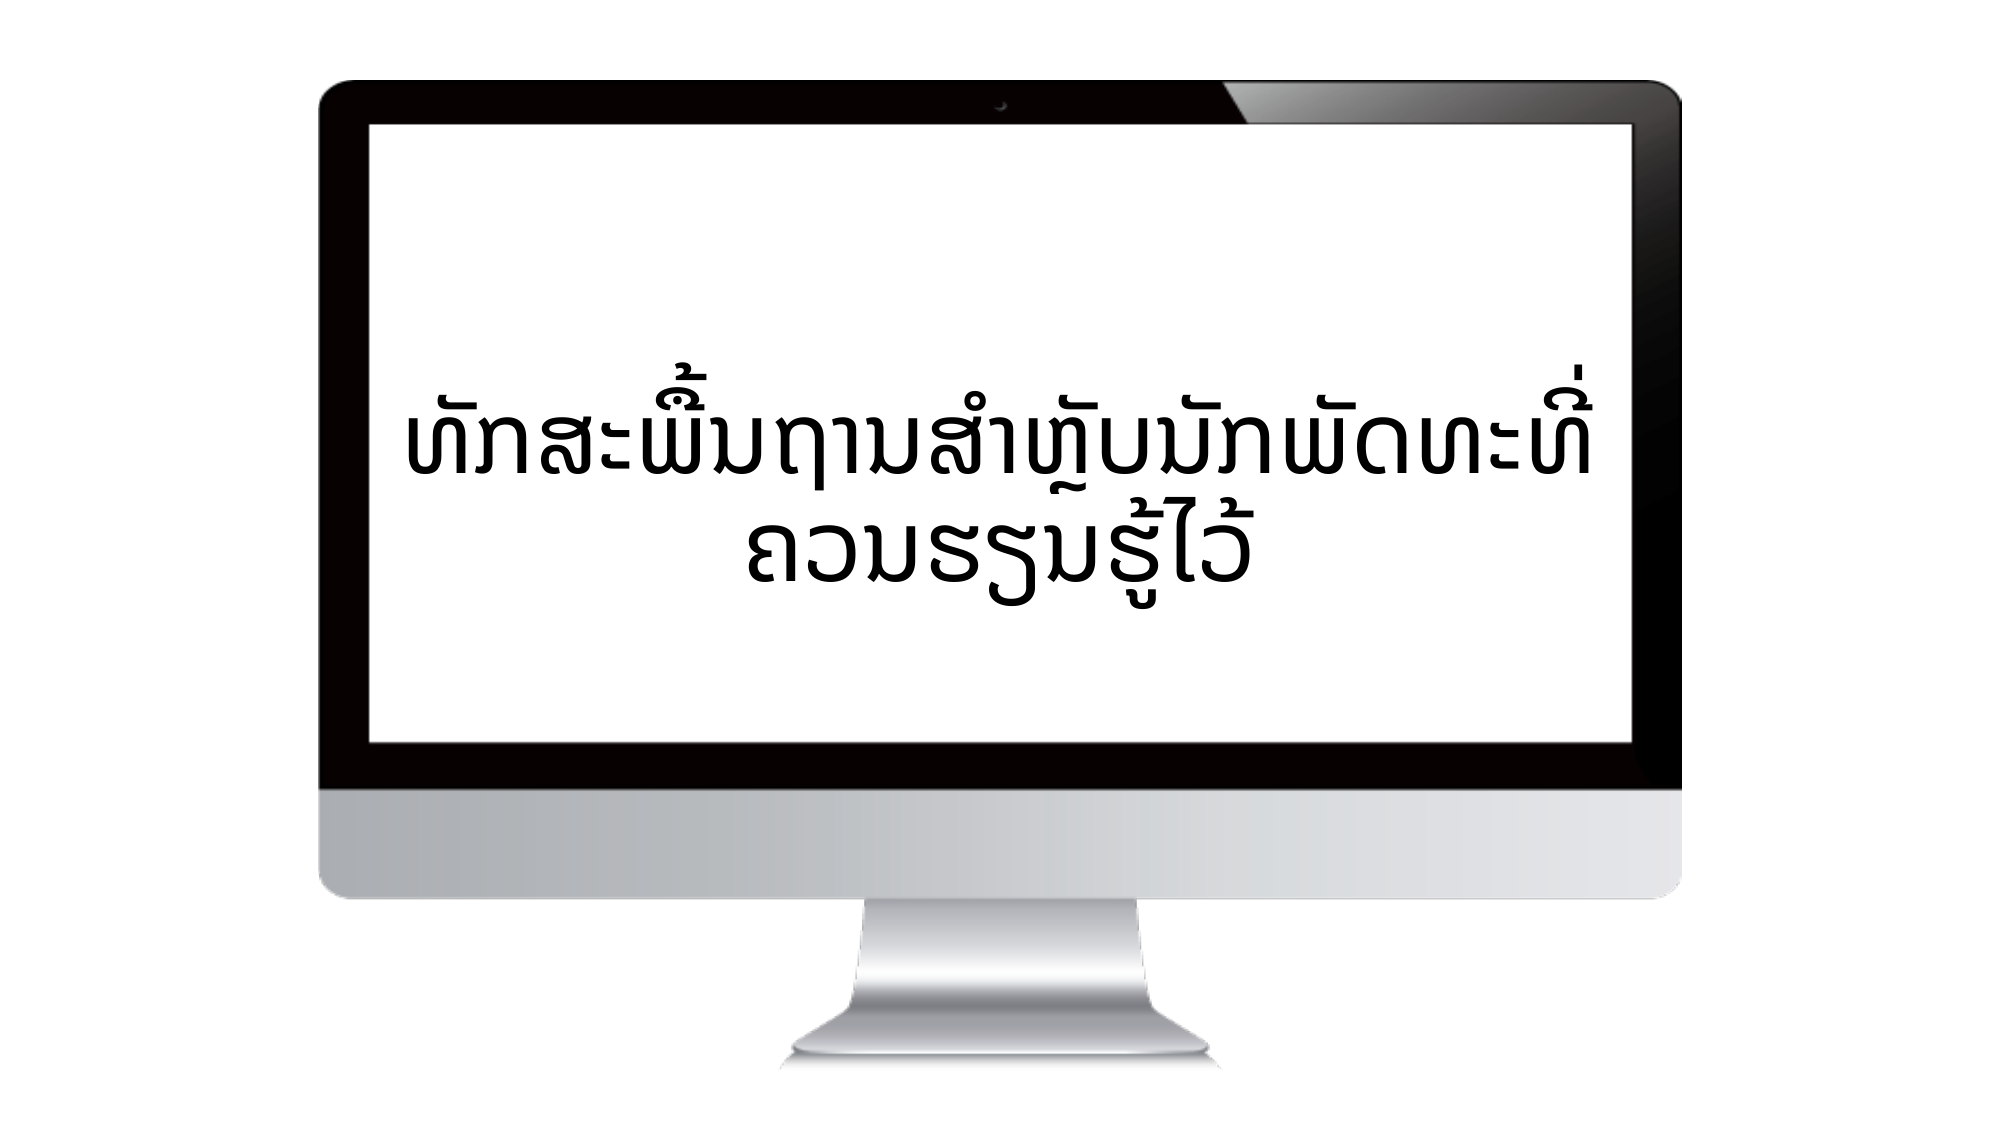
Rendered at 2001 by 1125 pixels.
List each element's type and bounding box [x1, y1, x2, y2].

picture [318, 80, 1682, 1072]
